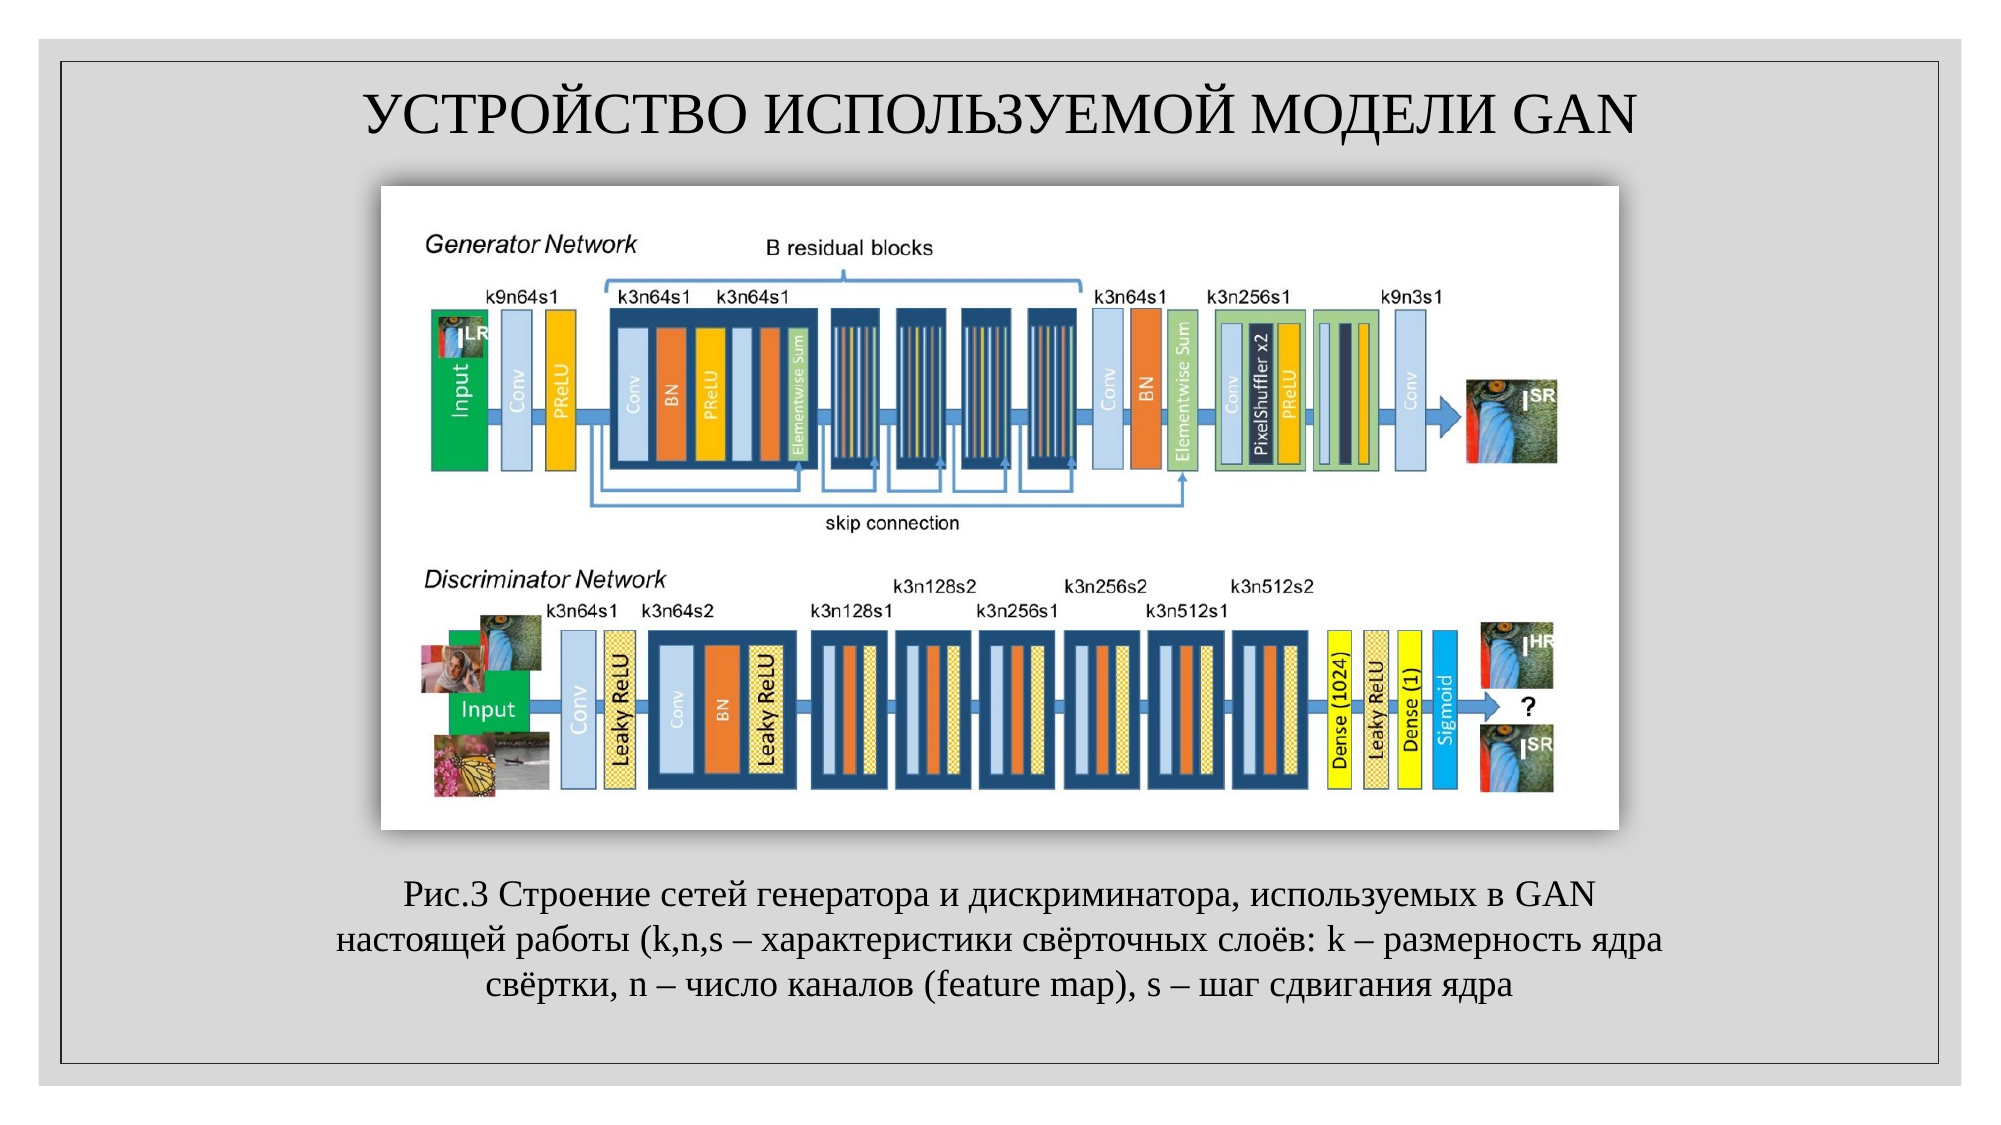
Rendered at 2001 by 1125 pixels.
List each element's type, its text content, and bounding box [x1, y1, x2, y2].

text_box Рис.3 Строение сетей генератора и дискриминатора, используемых в GAN настоящей работы (k,n,s – характеристики свёрточных слоёв: k – размерность ядра свёртки, n – число каналов (feature map), s – шаг сдвигания ядра [299, 861, 1701, 1012]
picture [381, 185, 1619, 830]
text_box УСТРОЙСТВО ИСПОЛЬЗУЕМОЙ МОДЕЛИ GAN [59, 67, 1940, 153]
